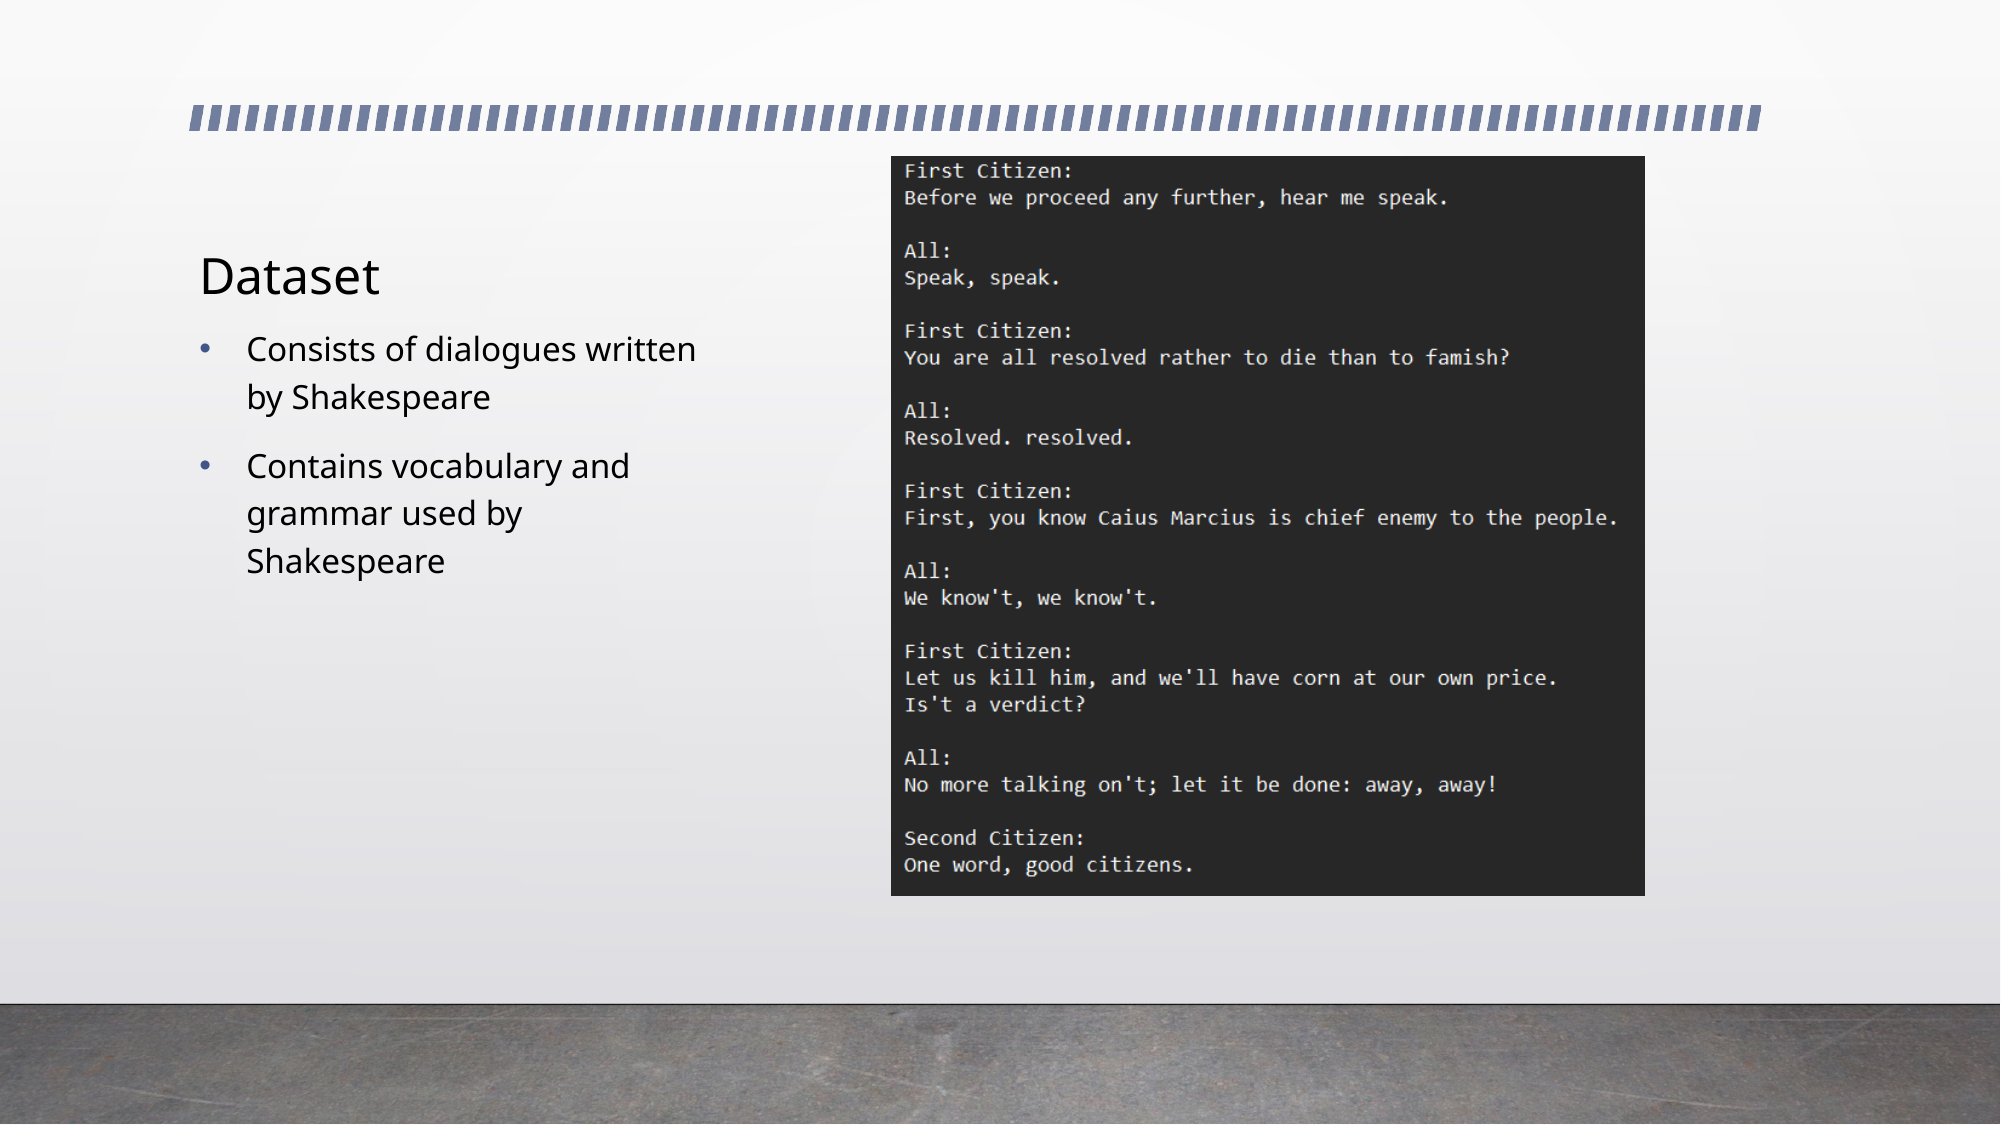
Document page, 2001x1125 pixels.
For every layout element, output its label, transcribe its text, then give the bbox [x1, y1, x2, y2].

title Dataset [184, 225, 722, 312]
list Consists of dialogues written by Shakespeare Contains vocabulary and grammar used by Shakespeare [184, 312, 722, 671]
picture [0, 1004, 2000, 1124]
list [890, 155, 1645, 896]
